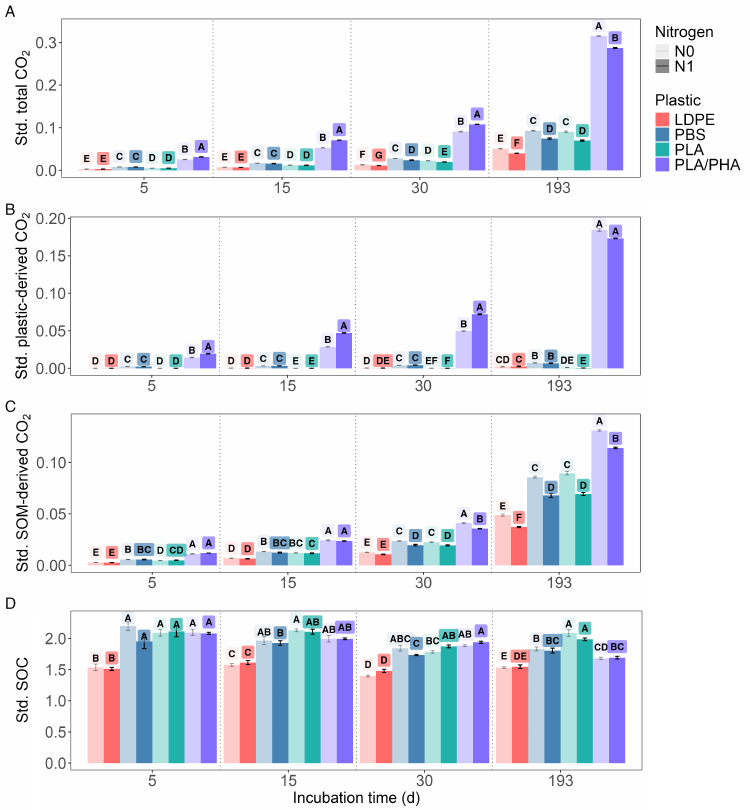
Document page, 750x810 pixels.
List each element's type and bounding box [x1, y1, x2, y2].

picture [44, 591, 649, 810]
text_box [0, 0, 750, 810]
